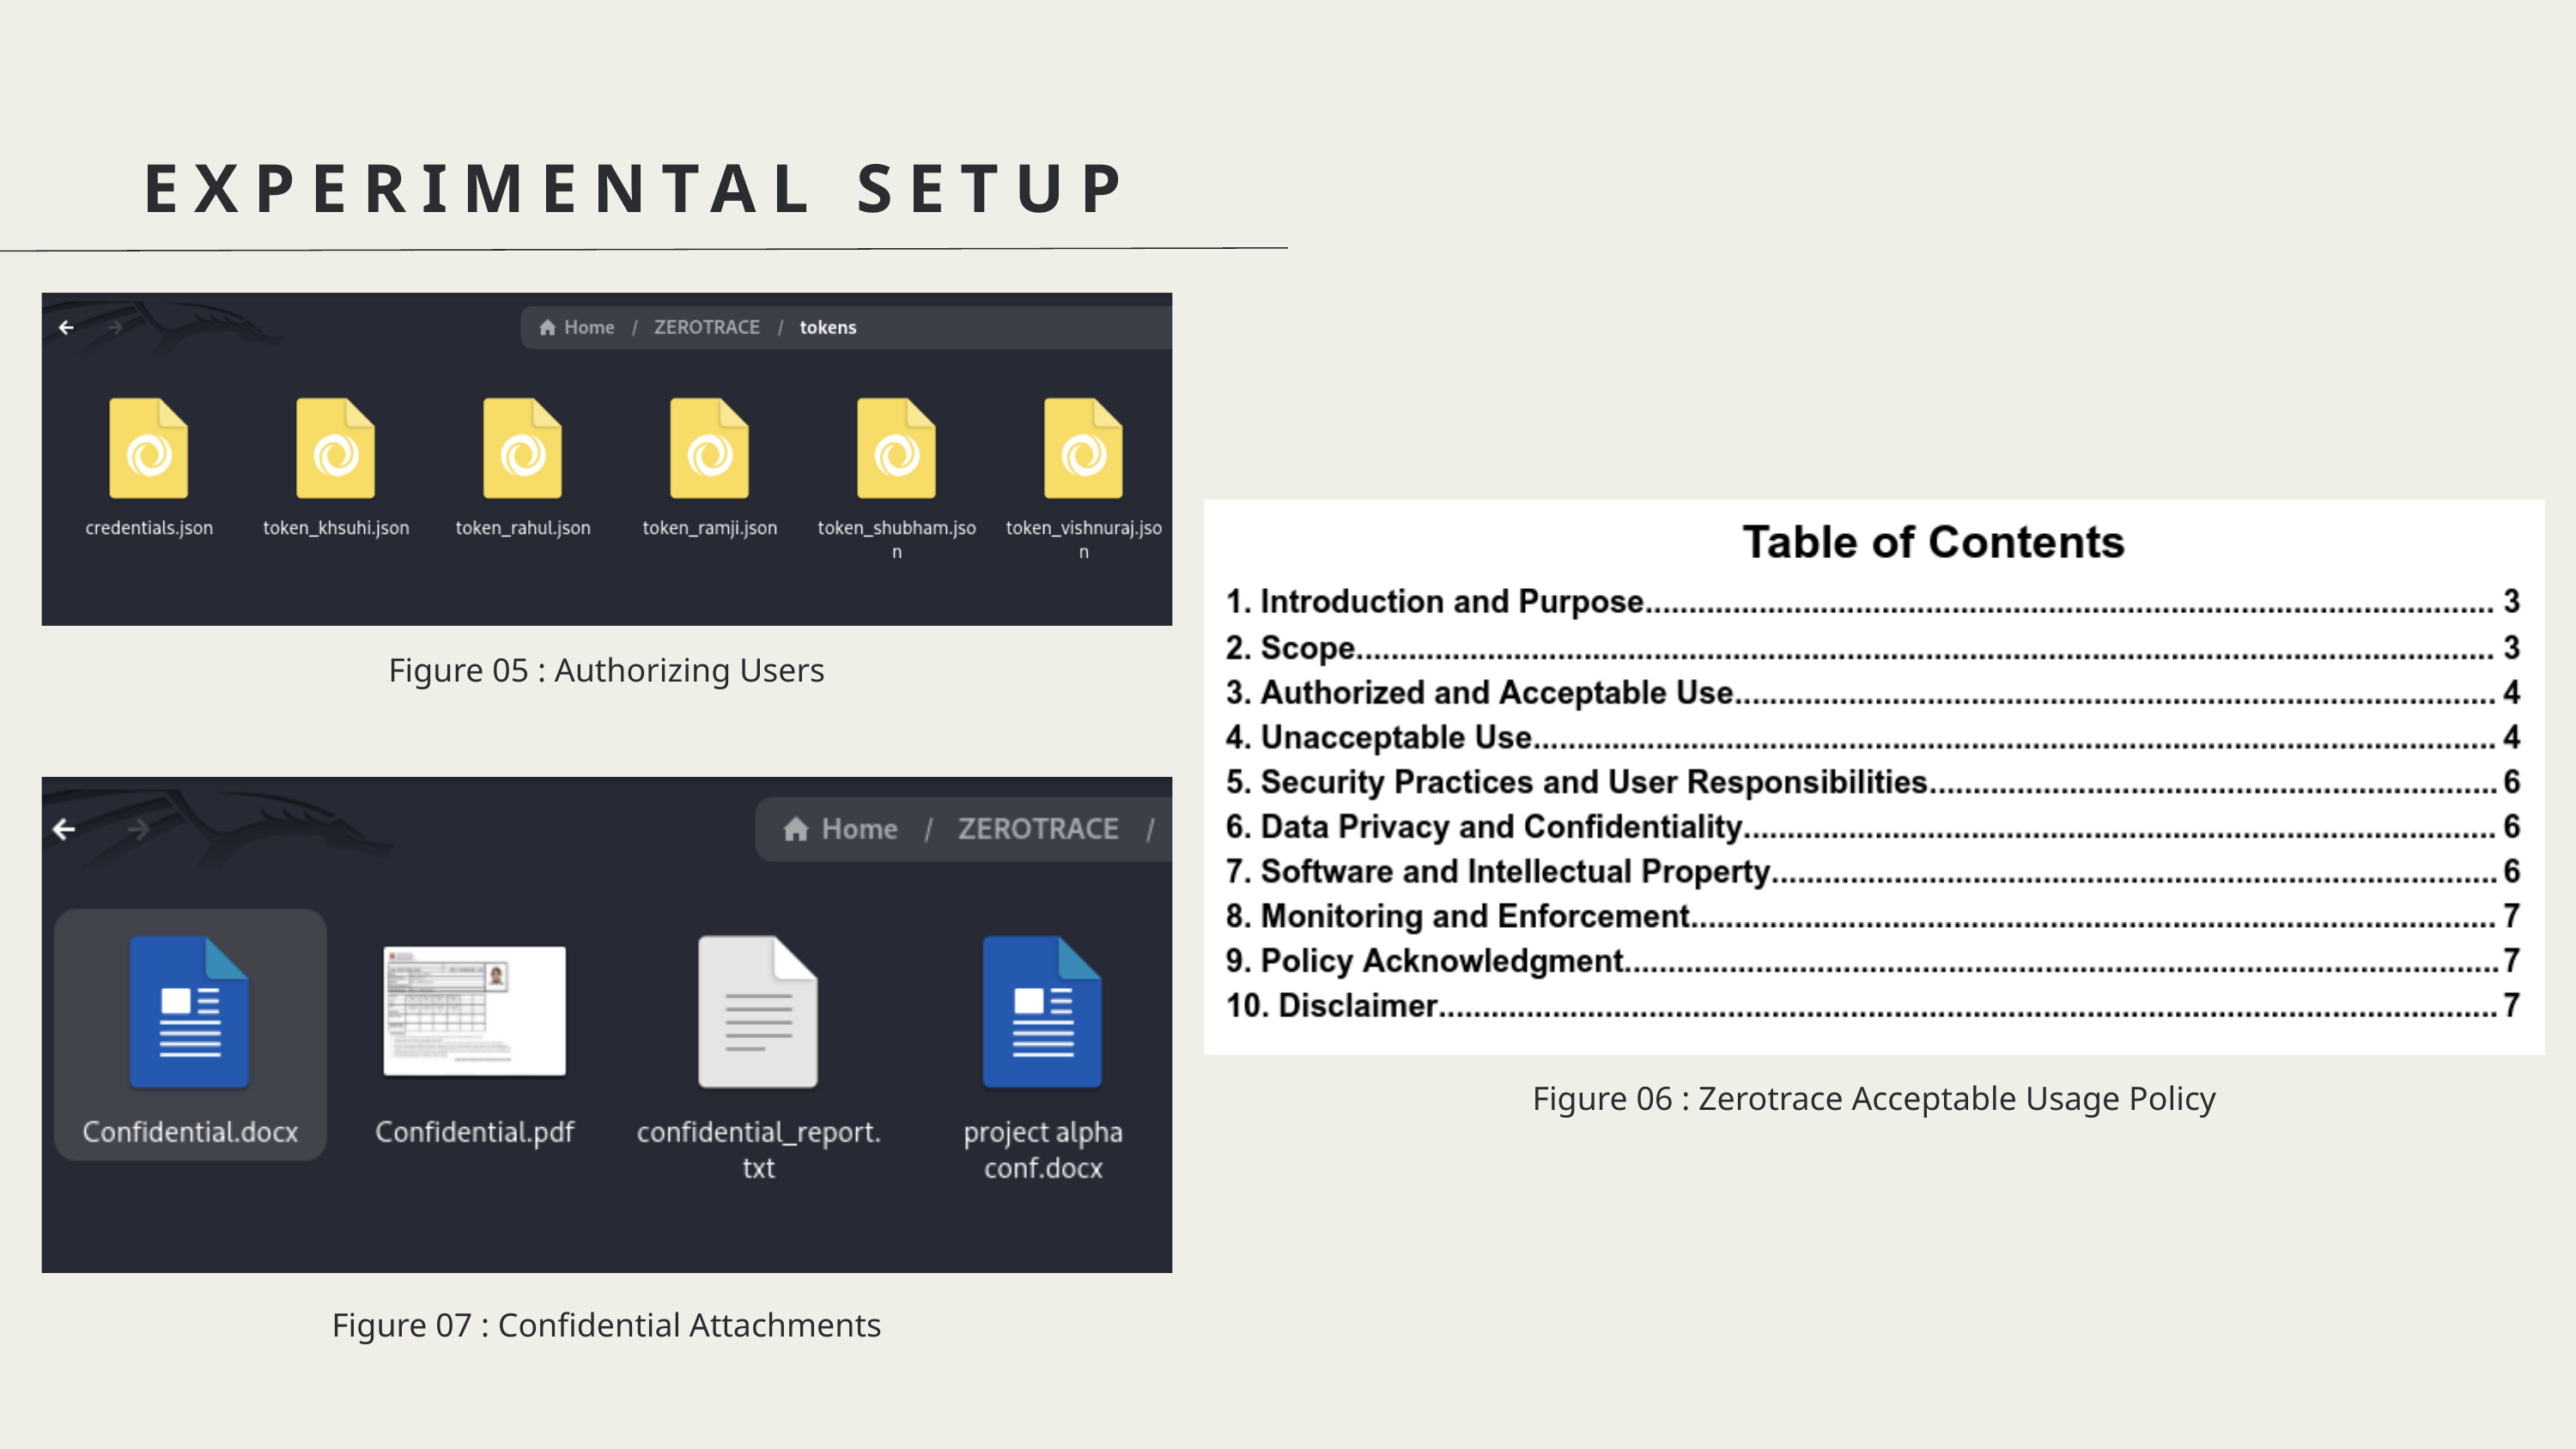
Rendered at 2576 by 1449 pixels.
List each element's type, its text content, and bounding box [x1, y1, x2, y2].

text_box Figure 05 : Authorizing Users [0, 643, 1561, 688]
text_box EXPERIMENTAL SETUP [142, 132, 2428, 226]
text_box Figure 06 : Zerotrace Acceptable Usage Policy [920, 1071, 2576, 1118]
text_box [41, 293, 1173, 626]
text_box [41, 777, 1173, 1273]
text_box Figure 07 : Confidential Attachments [0, 1298, 1561, 1343]
text_box [1204, 500, 2545, 1055]
